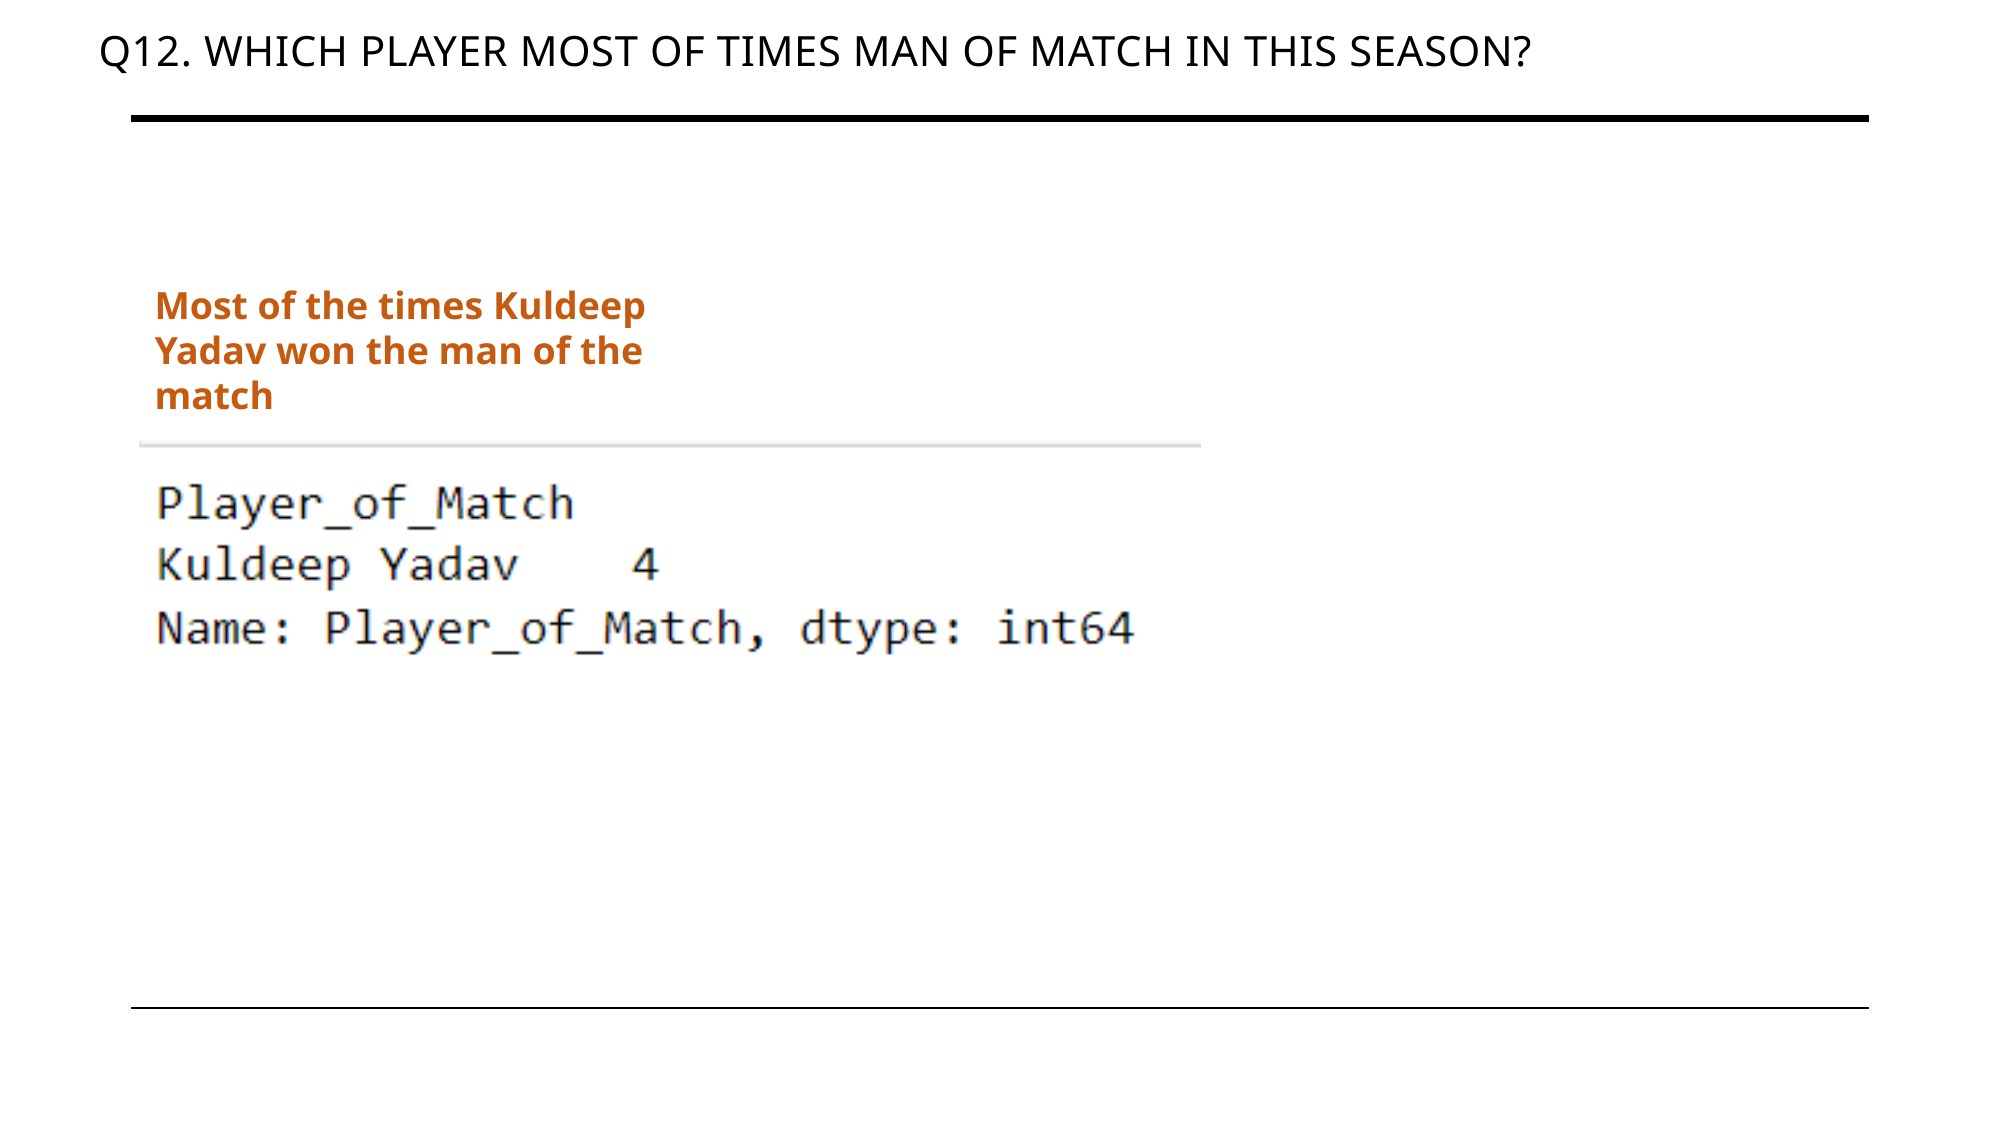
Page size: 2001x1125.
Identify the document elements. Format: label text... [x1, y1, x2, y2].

title Q12. which player most of times man of match in this season? [83, 16, 1661, 126]
picture [139, 440, 1201, 671]
text_box Most of the times Kuldeep Yadav won the man of the match [139, 274, 745, 440]
